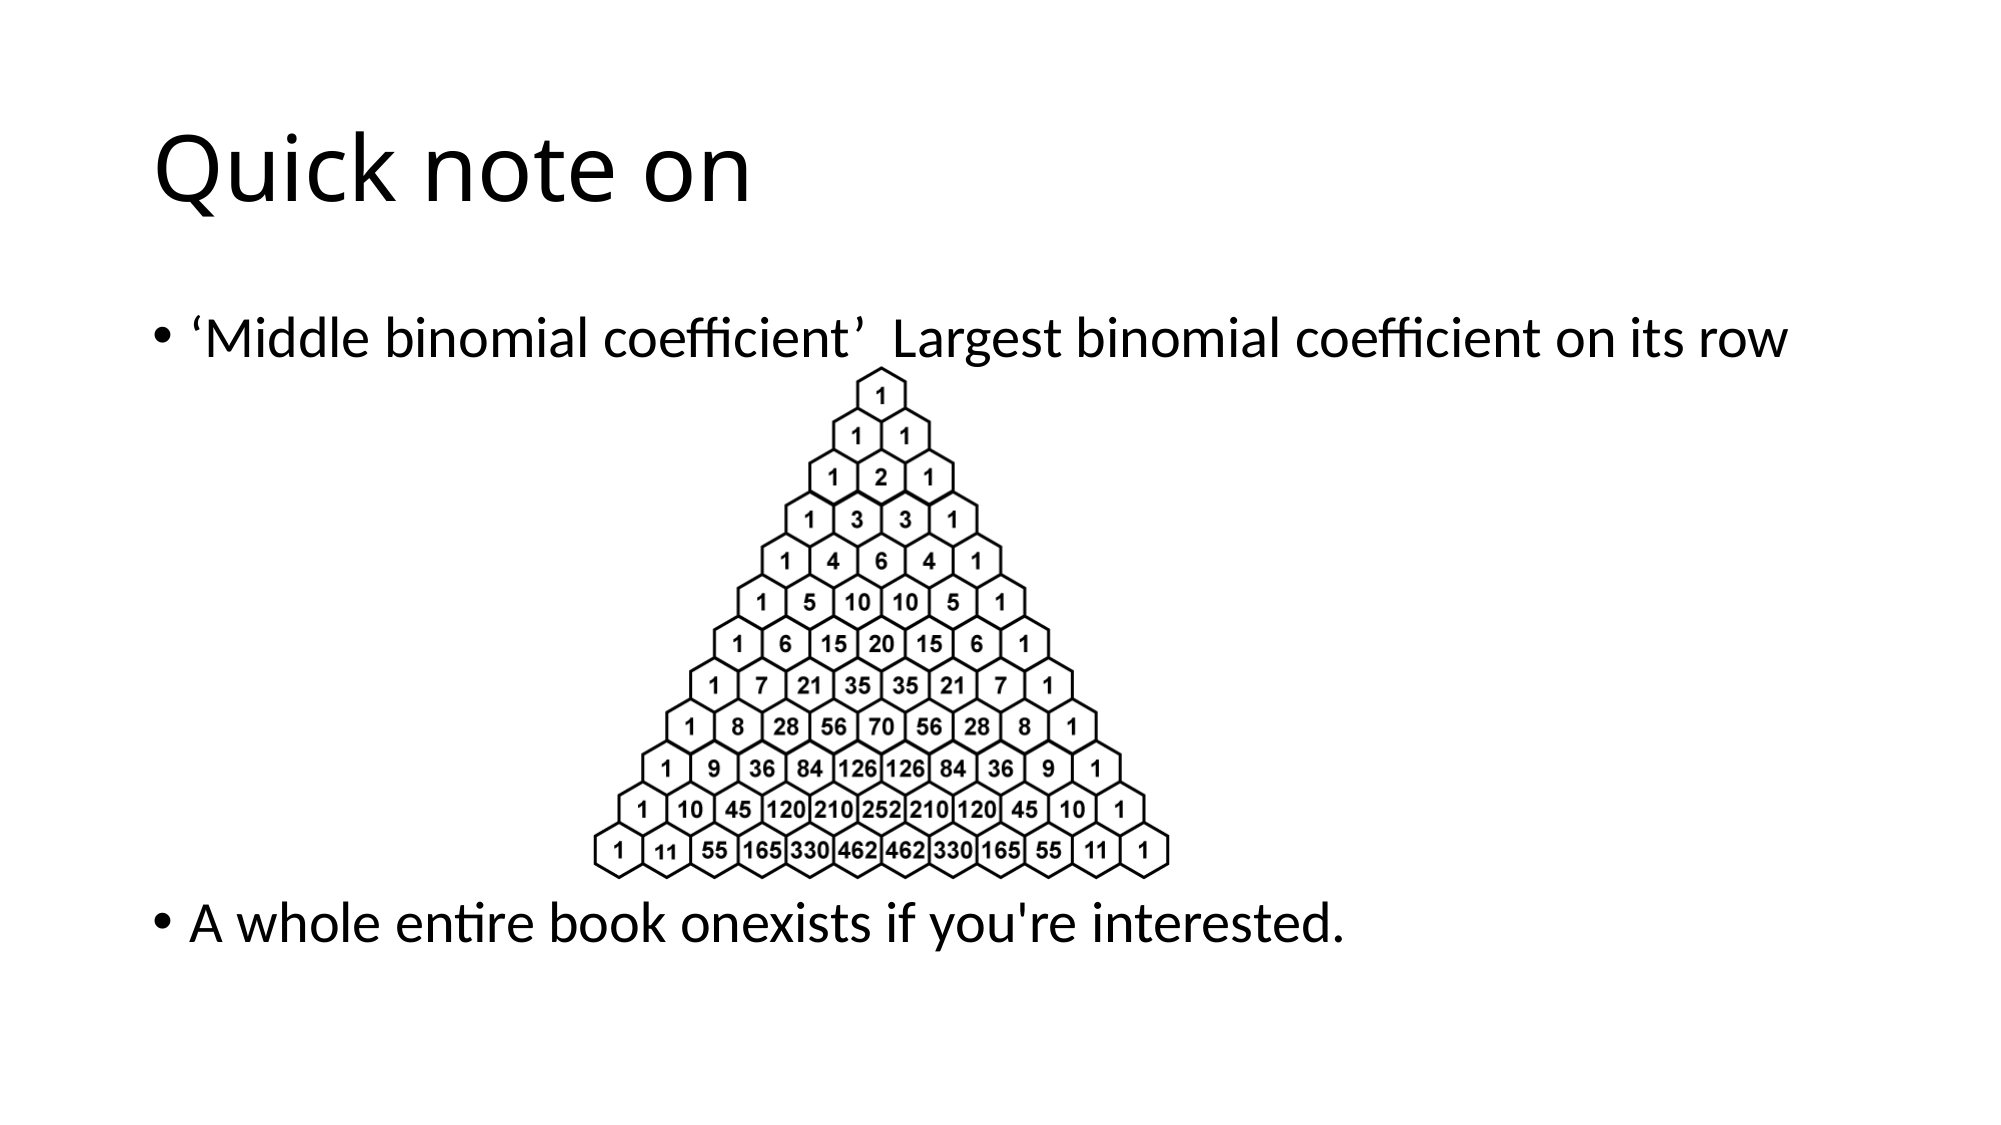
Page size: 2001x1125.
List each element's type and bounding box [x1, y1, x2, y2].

picture [593, 366, 1170, 880]
